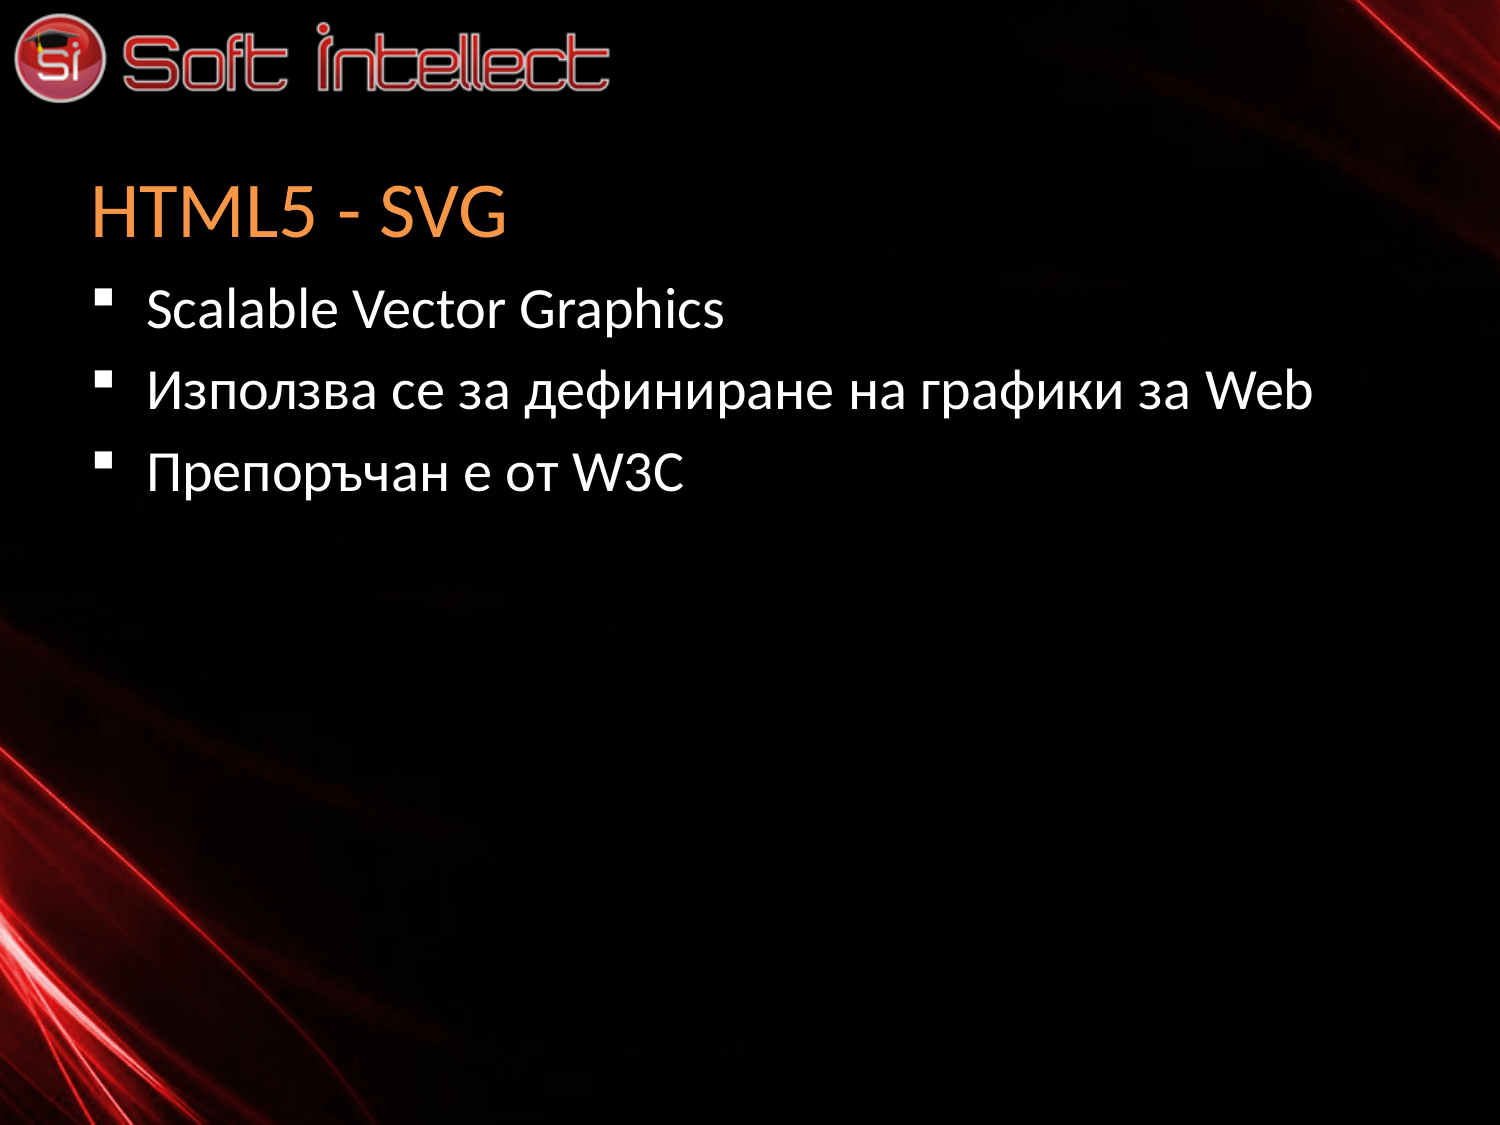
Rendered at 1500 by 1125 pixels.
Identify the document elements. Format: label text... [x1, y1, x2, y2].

list Scalable Vector Graphics Използва се за дефиниране на графики за Web Препоръчан е от W3C [75, 262, 1425, 1088]
title HTML5 - SVG [75, 125, 1488, 288]
picture [0, 0, 1500, 1125]
